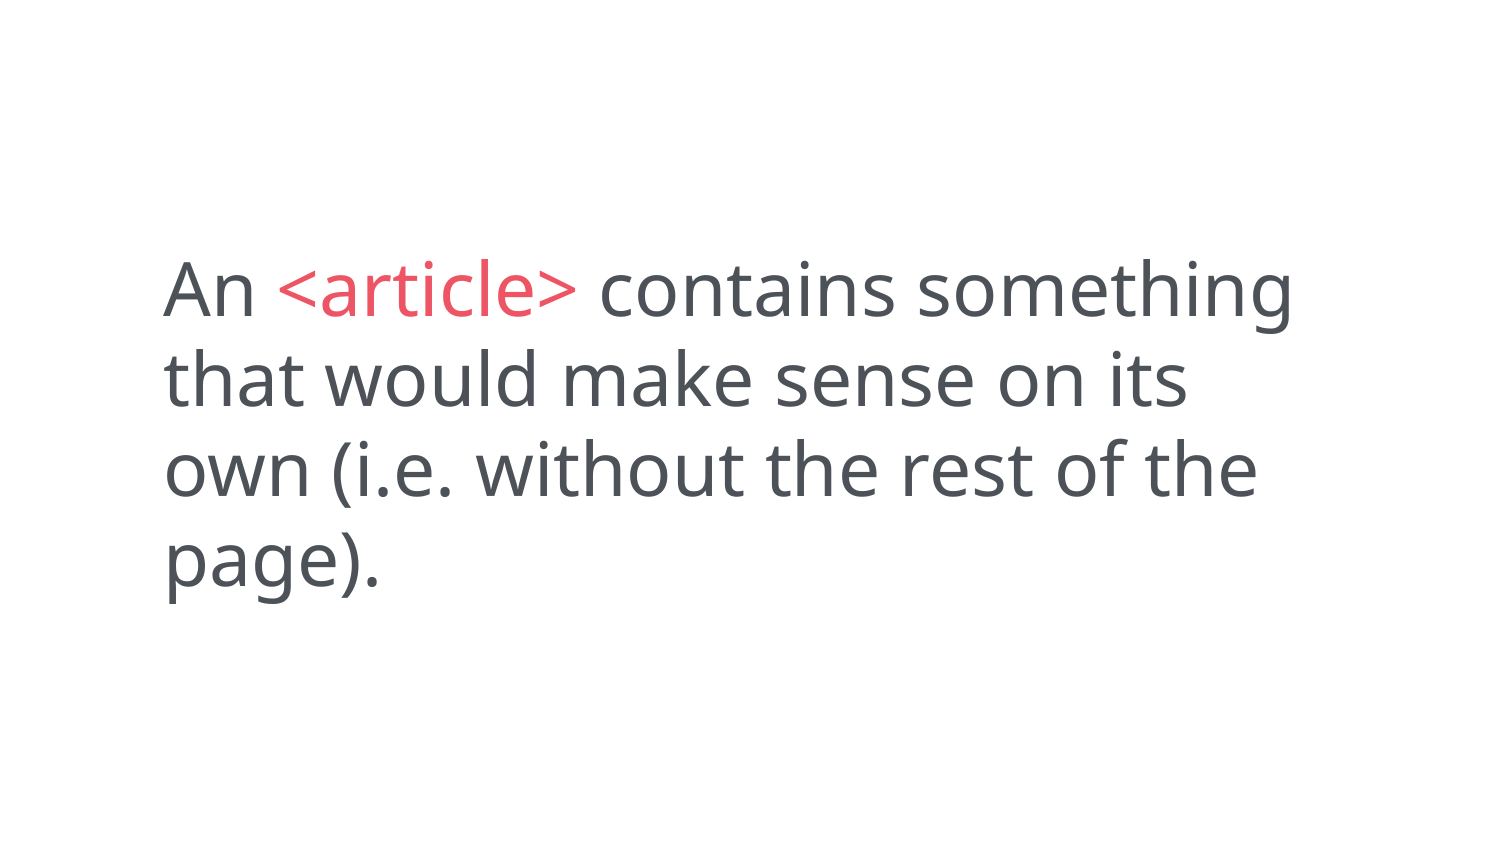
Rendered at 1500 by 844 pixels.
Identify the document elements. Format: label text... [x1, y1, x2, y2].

text_box An <article> contains something that would make sense on its own (i.e. without the rest of the page). [148, 190, 1352, 654]
